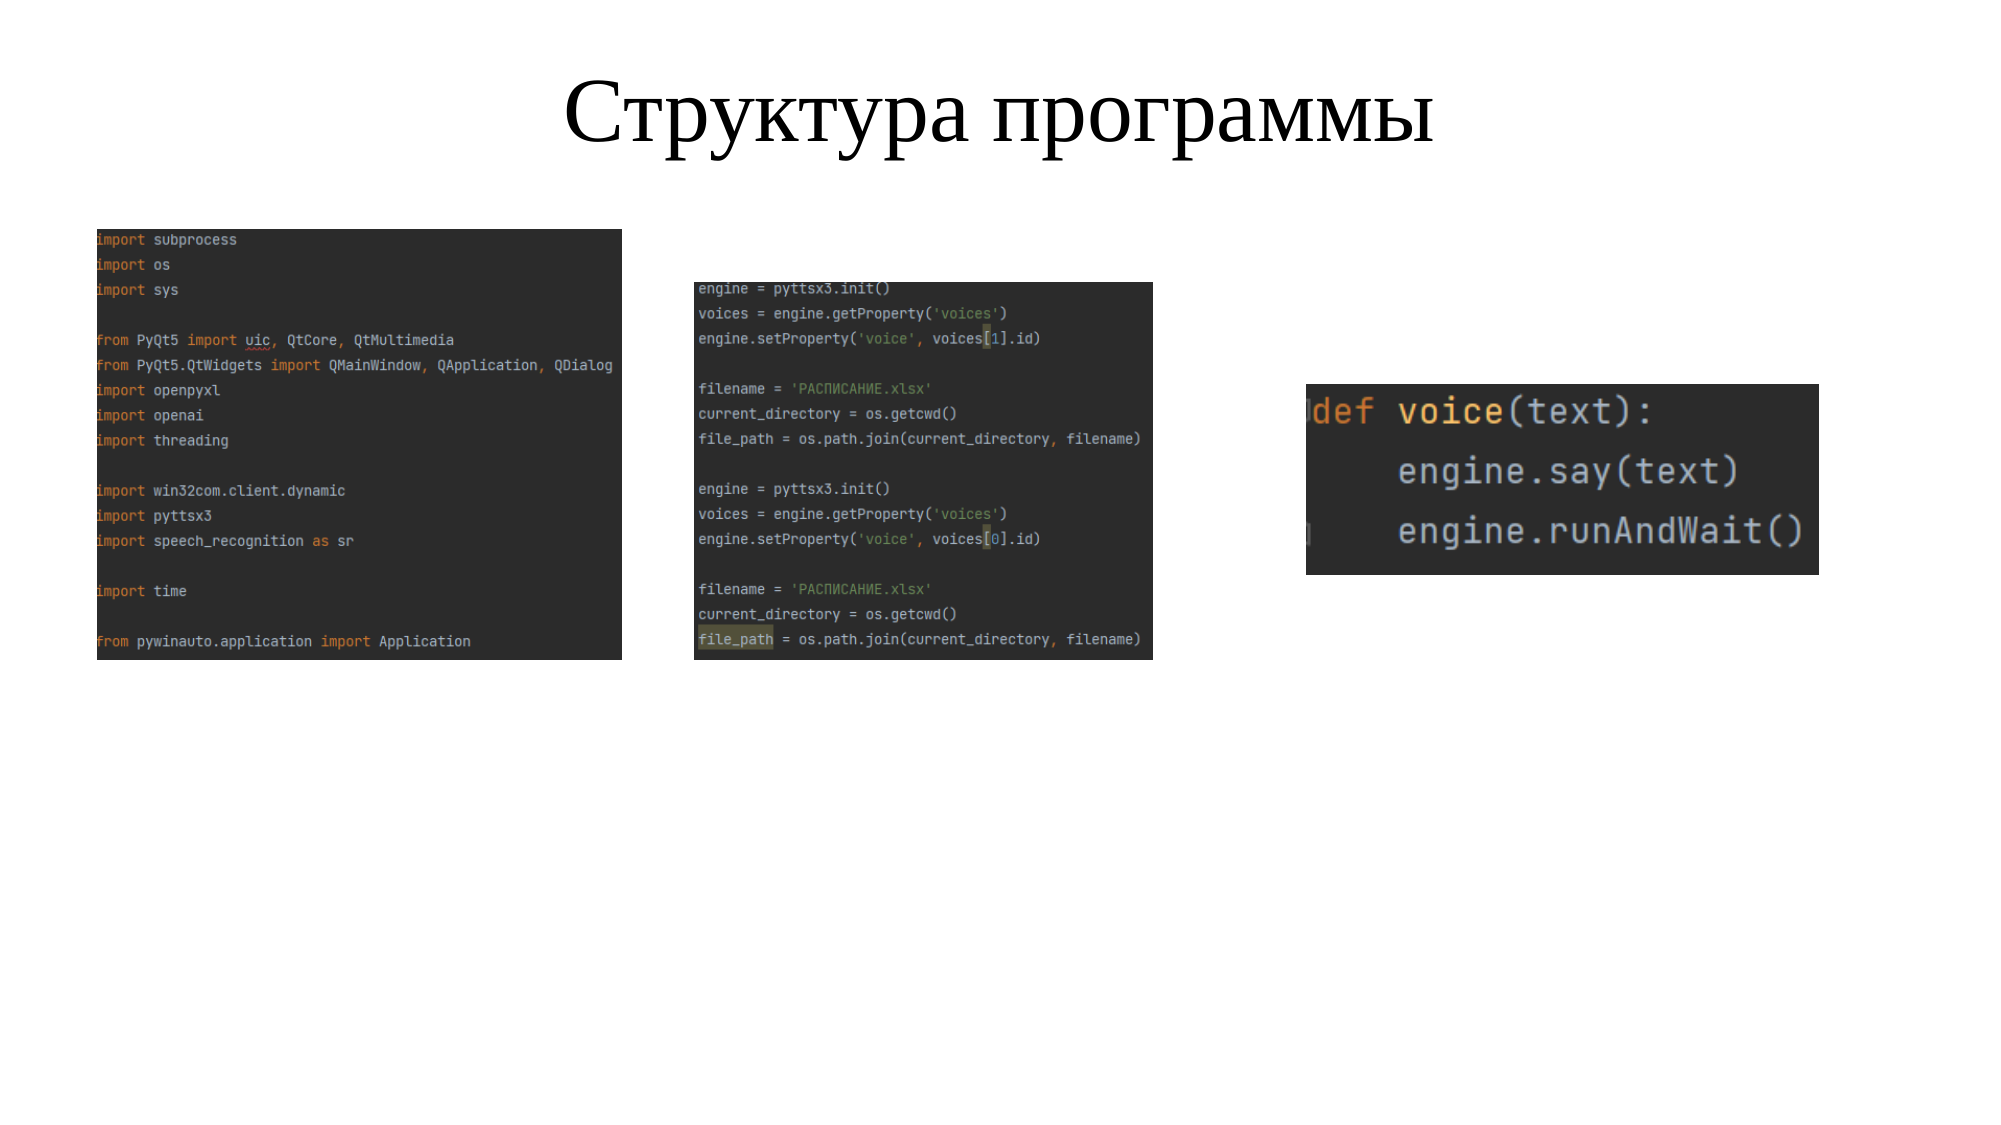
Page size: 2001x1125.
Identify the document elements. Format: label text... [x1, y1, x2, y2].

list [97, 229, 622, 660]
picture [694, 282, 1153, 660]
title Структура программы [137, 3, 1863, 221]
picture [1306, 384, 1819, 575]
